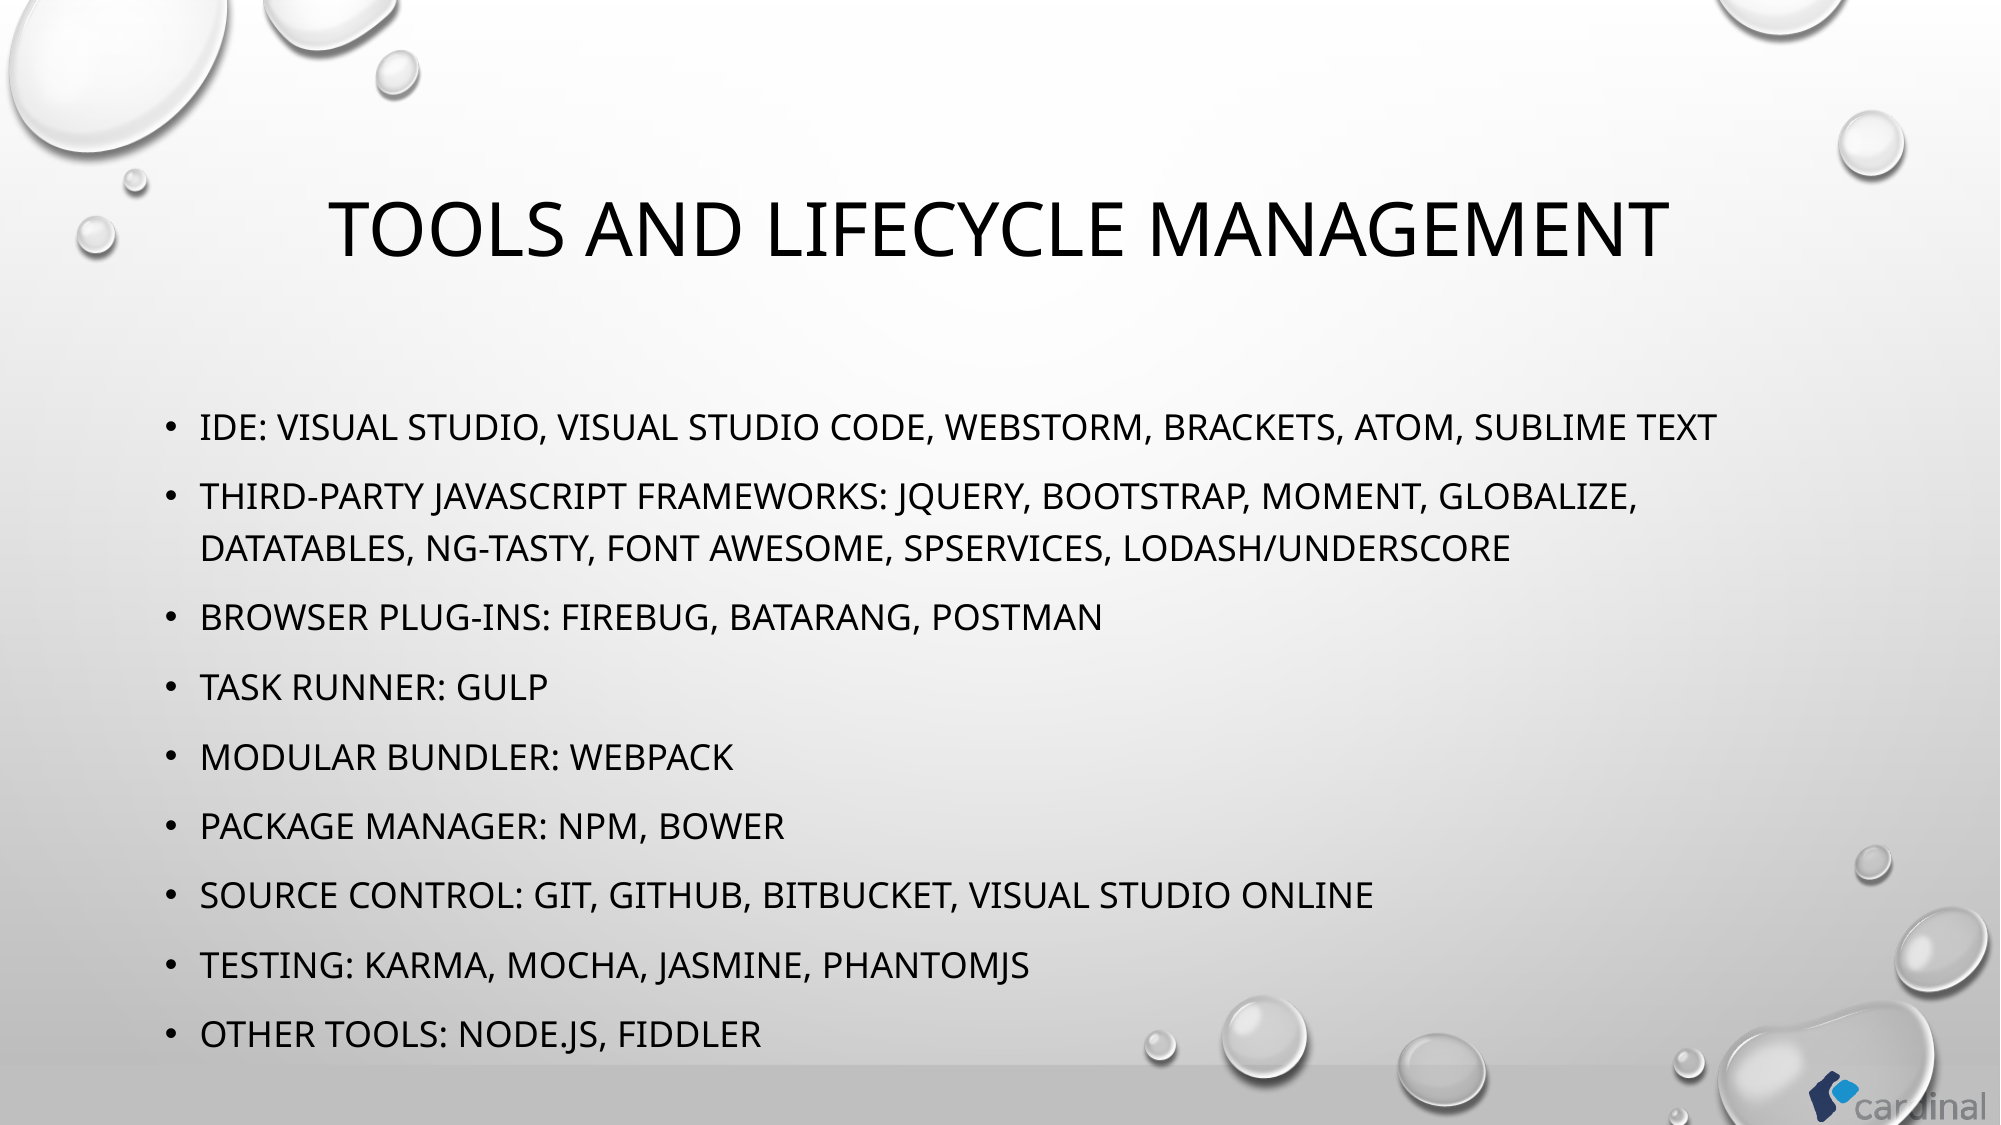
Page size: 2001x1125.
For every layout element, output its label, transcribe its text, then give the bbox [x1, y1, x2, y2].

picture [0, 0, 2000, 1125]
title Tools and Lifecycle Management [149, 101, 1851, 364]
list IDE: Visual Studio, Visual Studio Code, WebStorm, Brackets, Atom, Sublime Text Third-party JavaScript frameworks: jQuery, Bootstrap, Moment, Globalize, DataTables, ng-tasty, Font Awesome, SPServices, lodash/Underscore Browser Plug-ins: Firebug, Batarang, Postman Task Runner: Gulp Modular Bundler: webpack Package Manager: npm, Bower Source control: Git, GitHub, Bitbucket, Visual Studio Online Testing: Karma, Mocha, Jasmine, PhantomJS Other tools: Node.js, Fiddler [149, 388, 1850, 1075]
